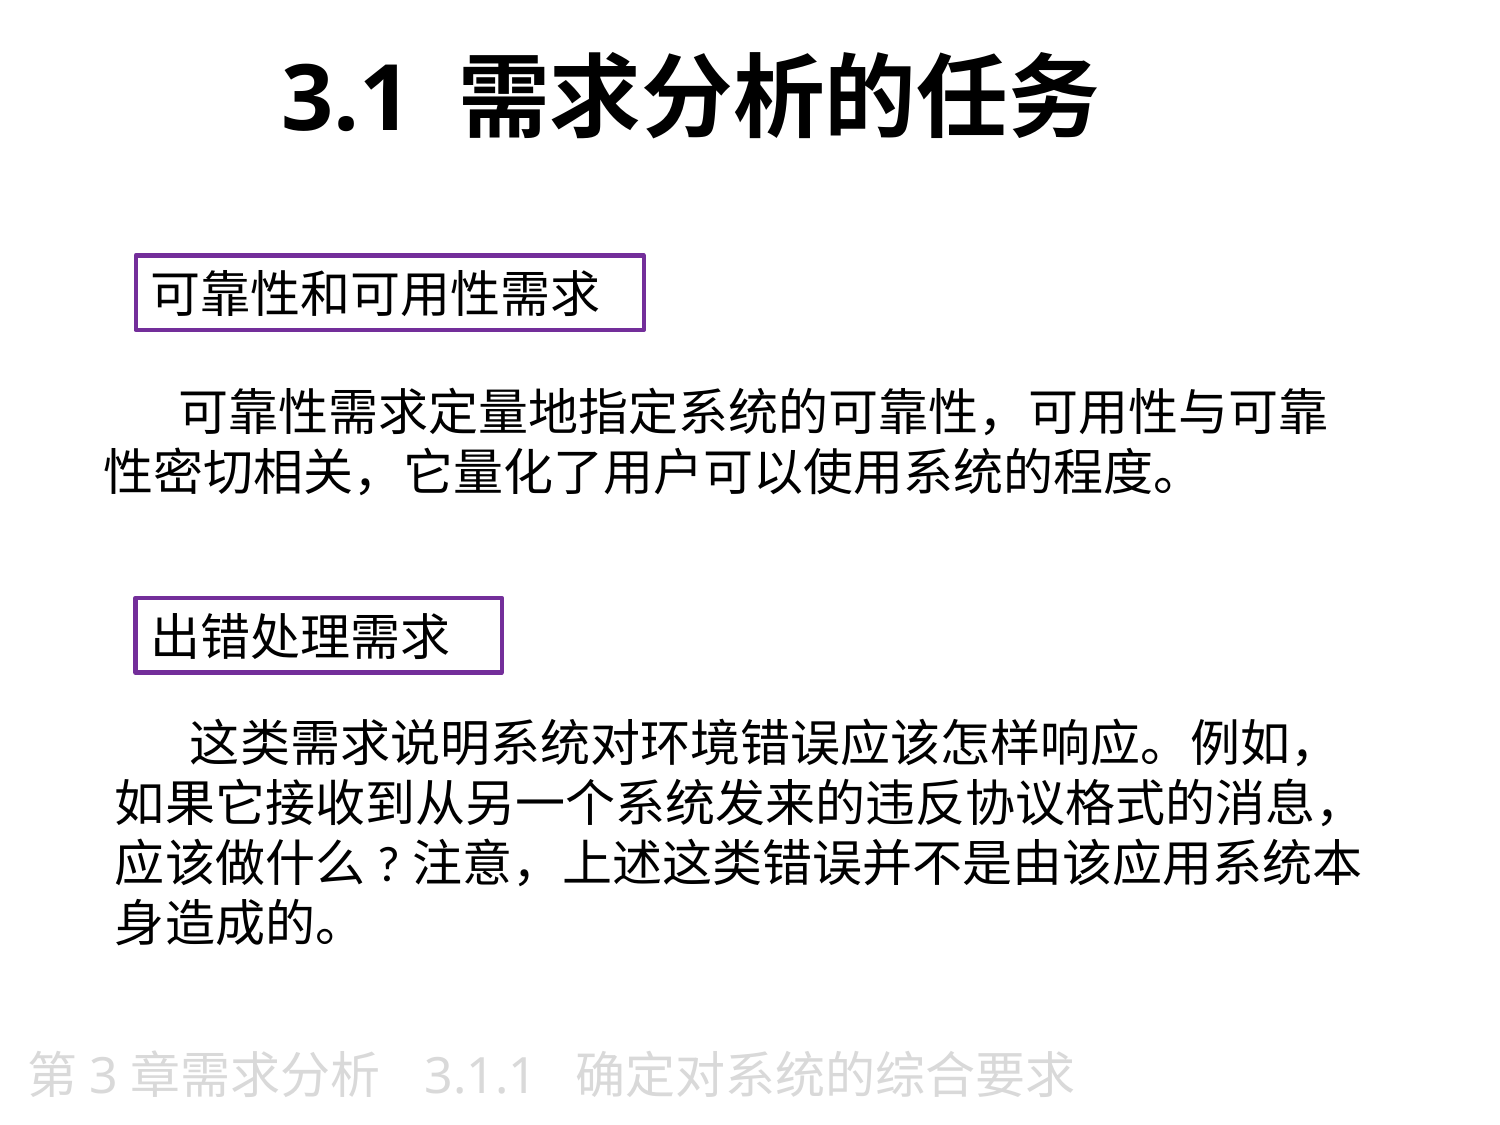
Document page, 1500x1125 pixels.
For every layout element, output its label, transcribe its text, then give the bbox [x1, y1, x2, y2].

title 3.1 需求分析的任务 [15, 0, 1366, 188]
text_box 这类需求说明系统对环境错误应该怎样响应。例如，如果它接收到从另一个系统发来的违反协议格式的消息，应该做什么?注意，上述这类错误并不是由该应用系统本身造成的。 [100, 704, 1388, 959]
text_box 可靠性需求定量地指定系统的可靠性，可用性与可靠性密切相关，它量化了用户可以使用系统的程度。 [88, 373, 1376, 509]
text_box 3.1.1 确定对系统的综合要求 [395, 1034, 1105, 1113]
text_box 出错处理需求 [133, 596, 504, 675]
text_box 可靠性和可用性需求 [134, 253, 646, 332]
text_box 第3章需求分析 [0, 1034, 395, 1113]
